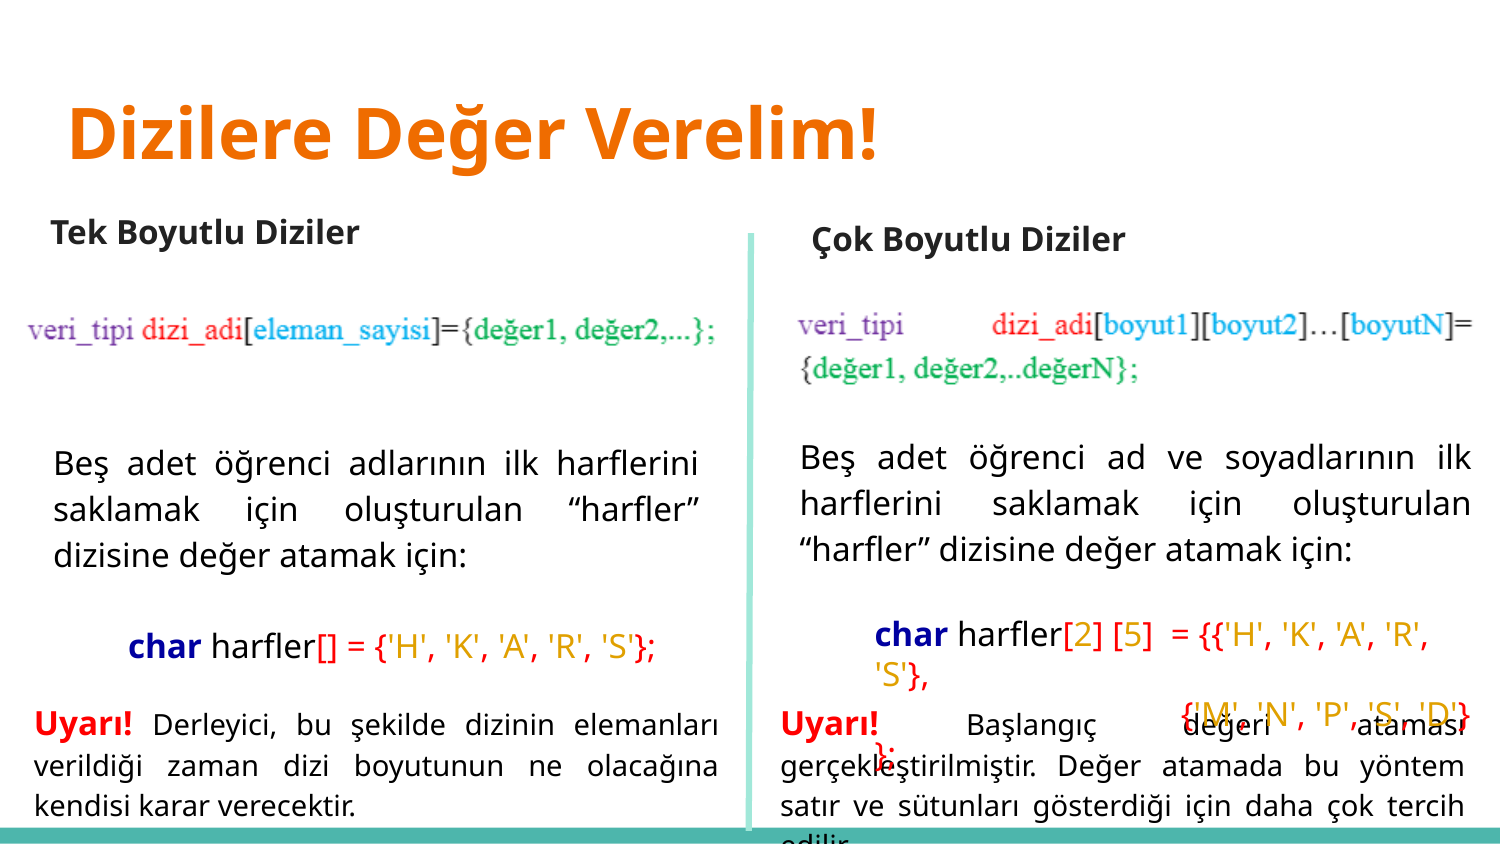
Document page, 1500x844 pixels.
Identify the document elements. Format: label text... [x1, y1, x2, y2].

text_box Beş adet öğrenci ad ve soyadlarının ilk harflerini saklamak için oluşturulan “harfler” dizisine değer atamak için: char harfler[2] [5] = {{'H', 'K', 'A', 'R', 'S'}, {'M', 'N', 'P', 'S', 'D'} }; [784, 415, 1488, 789]
picture [795, 297, 1480, 398]
text_box Tek Boyutlu Diziler [35, 189, 751, 266]
text_box Uyarı! Başlangıç değeri ataması gerçekleştirilmiştir. Değer atamada bu yöntem satır ve sütunları gösterdiği için daha çok tercih edilir. [765, 681, 1481, 844]
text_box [748, 232, 752, 831]
text_box Uyarı! Derleyici, bu şekilde dizinin elemanları verildiği zaman dizi boyutunun ne olacağına kendisi karar verecektir. [19, 681, 735, 838]
text_box Beş adet öğrenci adlarının ilk harflerini saklamak için oluşturulan “harfler” dizisine değer atamak için: char harfler[] = {'H', 'K', 'A', 'R', 'S'}; [38, 421, 715, 681]
picture [24, 302, 729, 384]
title Dizilere Değer Verelim! [51, 72, 1449, 189]
text_box Çok Boyutlu Diziler [796, 197, 1500, 274]
